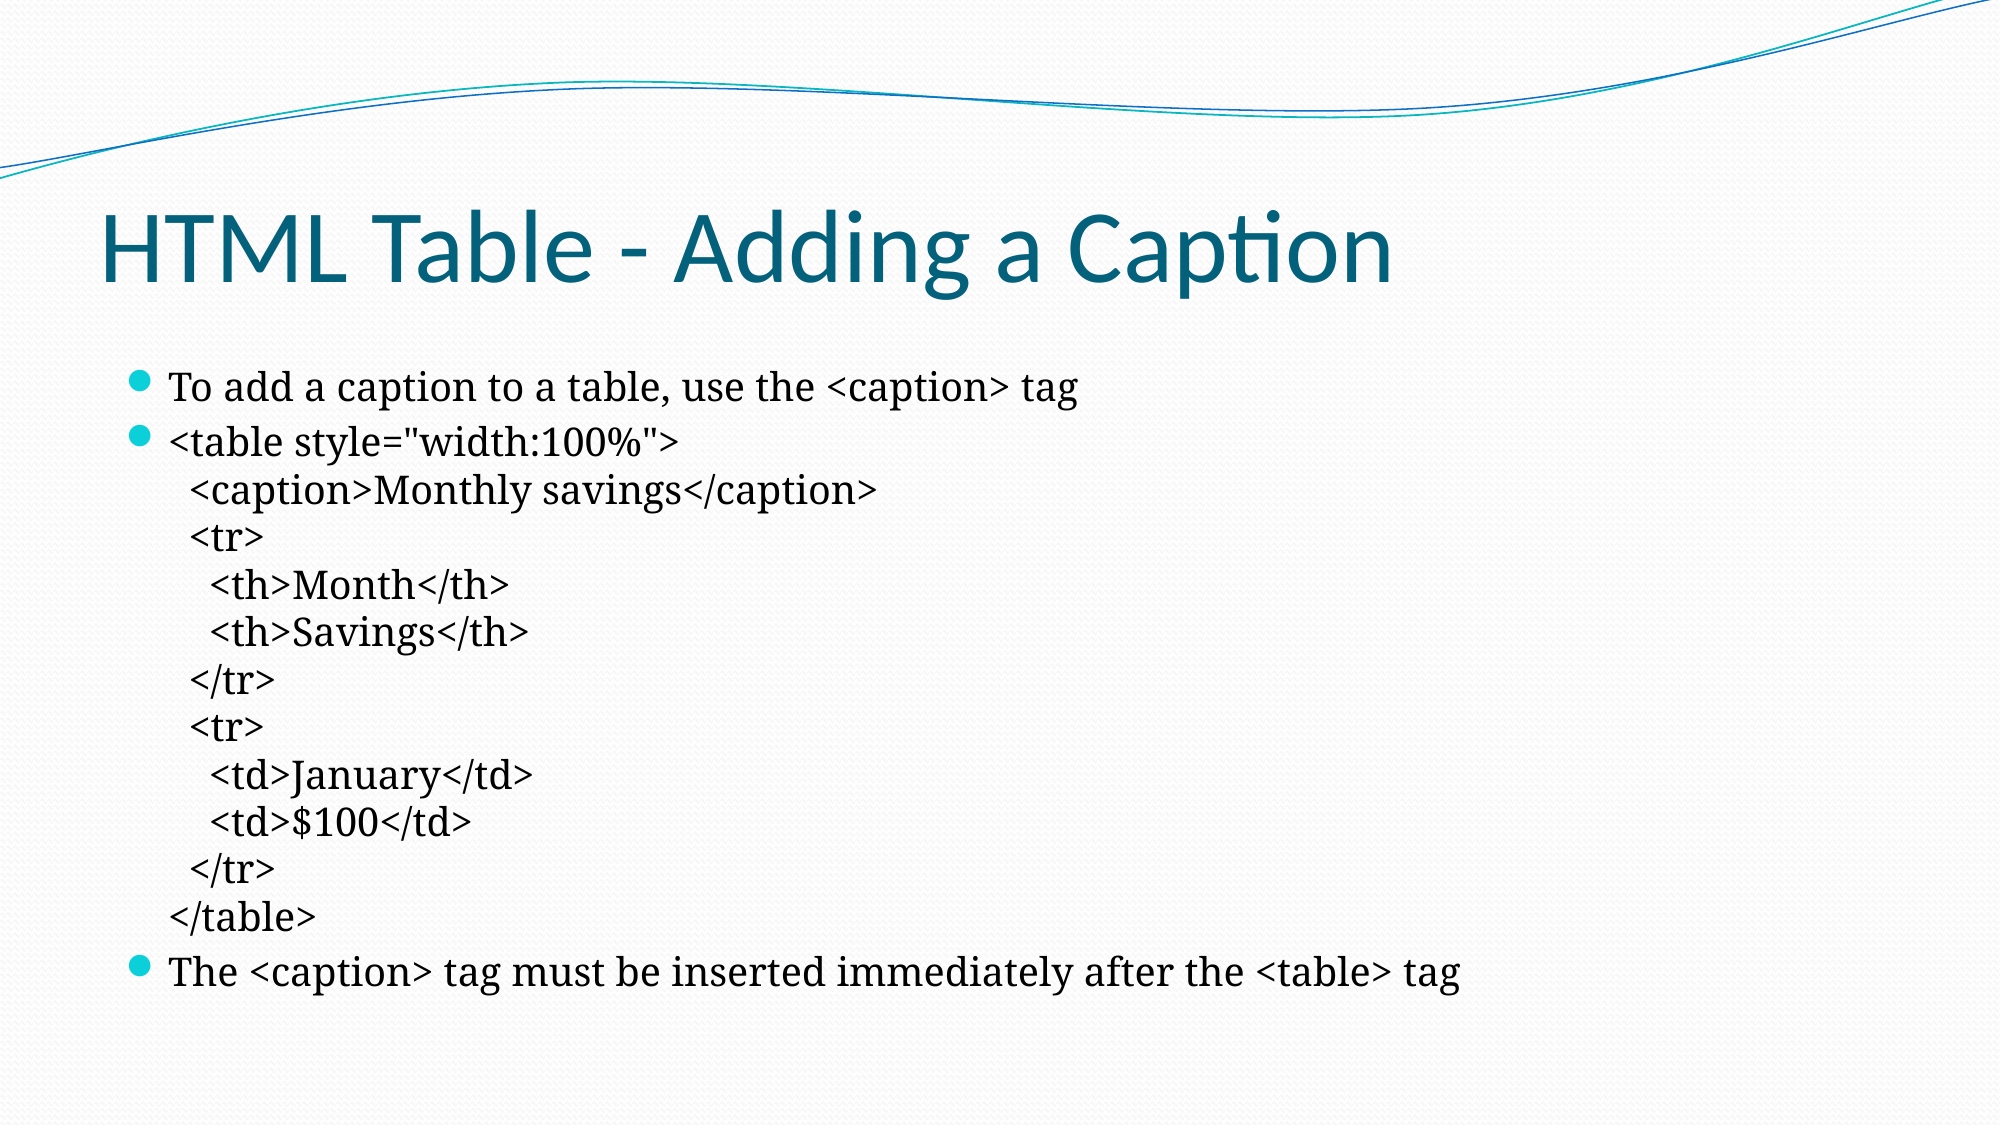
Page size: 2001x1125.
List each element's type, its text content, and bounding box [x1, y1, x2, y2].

title HTML Table - Adding a Caption [99, 115, 1900, 303]
list To add a caption to a table, use the <caption> tag <table style="width:100%"> <caption>Monthly savings</caption> <tr> <th>Month</th> <th>Savings</th> </tr> <tr> <td>January</td> <td>$100</td> </tr> </table> The <caption> tag must be inserted immediately after the <table> tag [111, 354, 1522, 1005]
